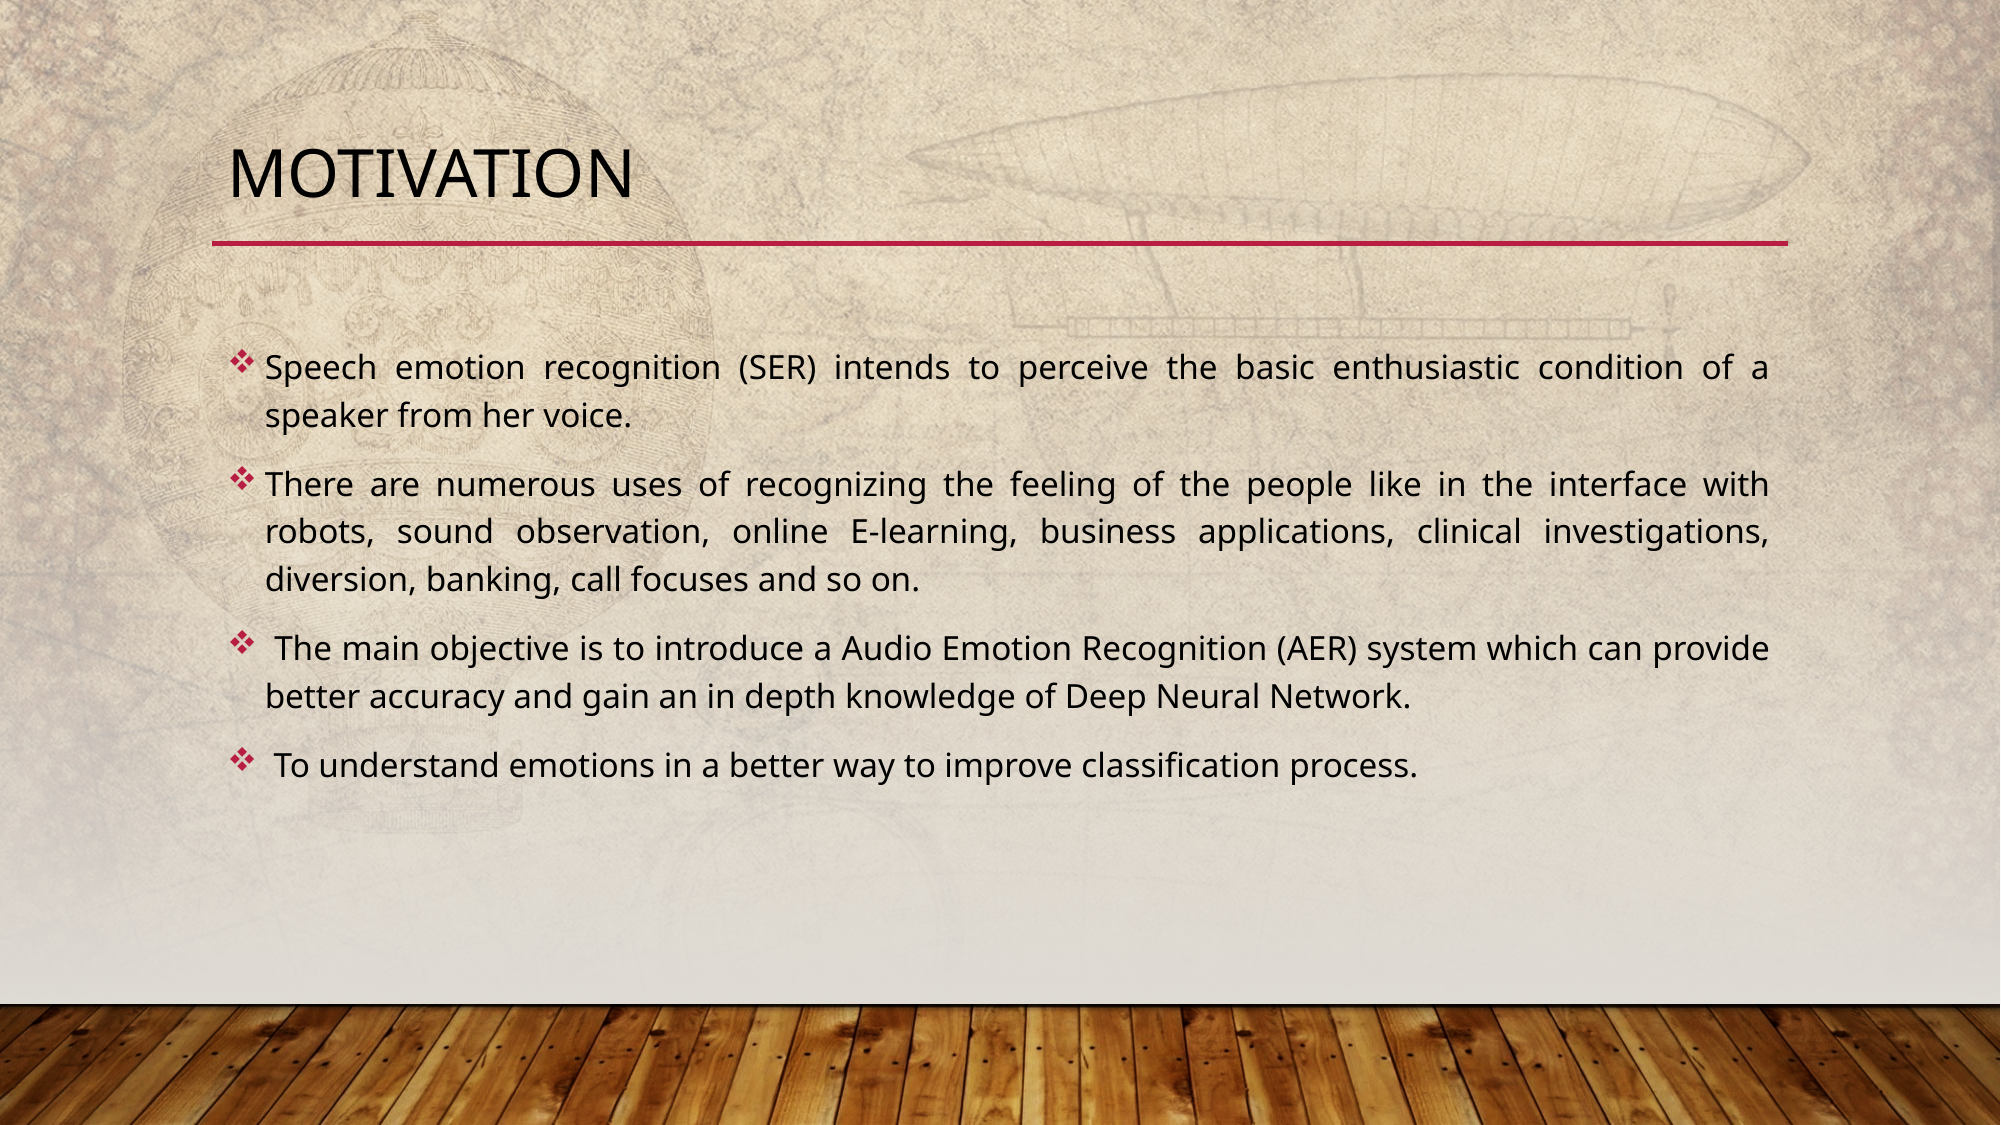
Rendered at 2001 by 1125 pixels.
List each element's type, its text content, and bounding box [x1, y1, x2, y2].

list Speech emotion recognition (SER) intends to perceive the basic enthusiastic condition of a speaker from her voice. There are numerous uses of recognizing the feeling of the people like in the interface with robots, sound observation, online E-learning, business applications, clinical investigations, diversion, banking, call focuses and so on. The main objective is to introduce a Audio Emotion Recognition (AER) system which can provide better accuracy and gain an in depth knowledge of Deep Neural Network. To understand emotions in a better way to improve classification process. [212, 330, 1788, 897]
picture [0, 1004, 2000, 1125]
title Motivation [212, 131, 1788, 305]
